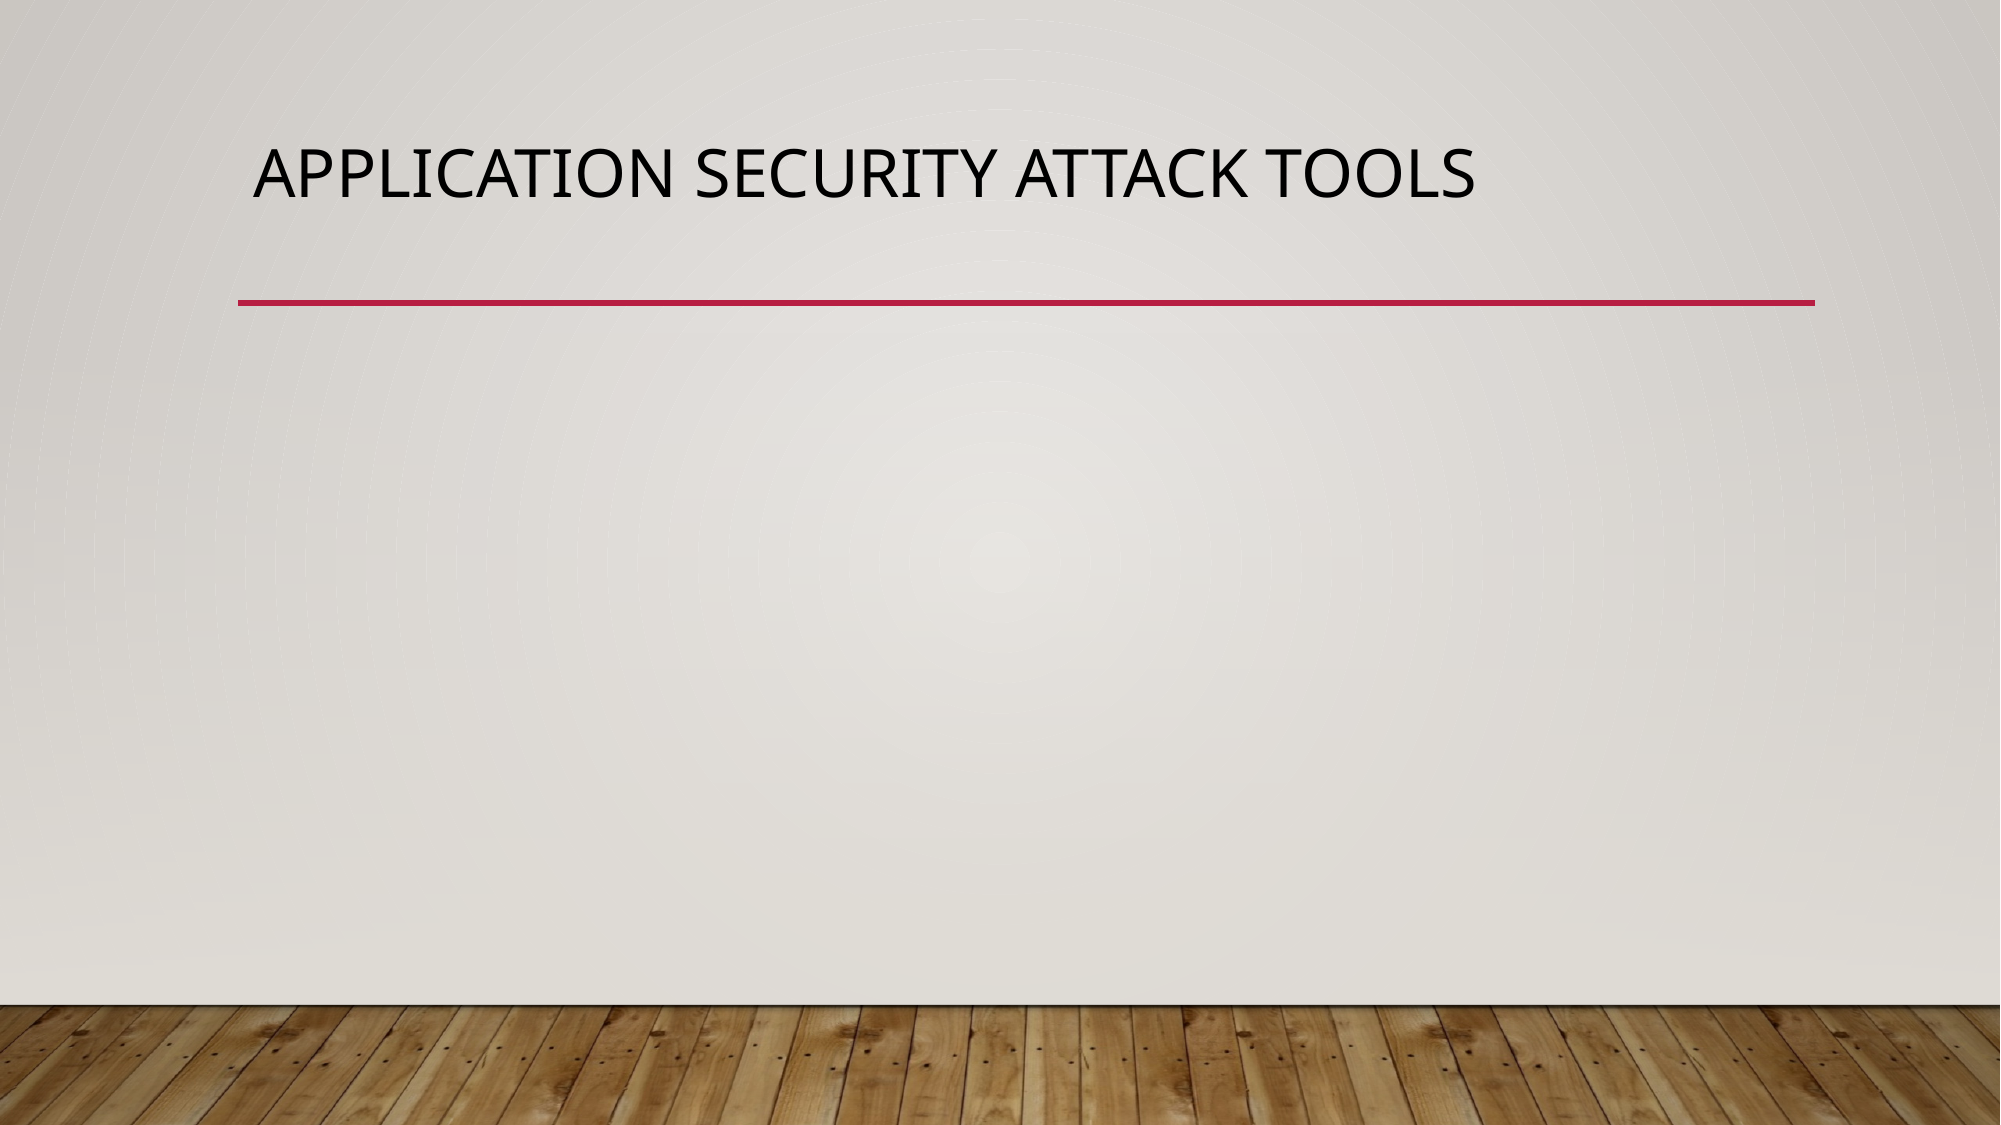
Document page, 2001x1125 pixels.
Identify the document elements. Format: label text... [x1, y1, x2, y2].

title Application security attack tools [238, 131, 1814, 305]
picture [0, 1005, 2000, 1125]
